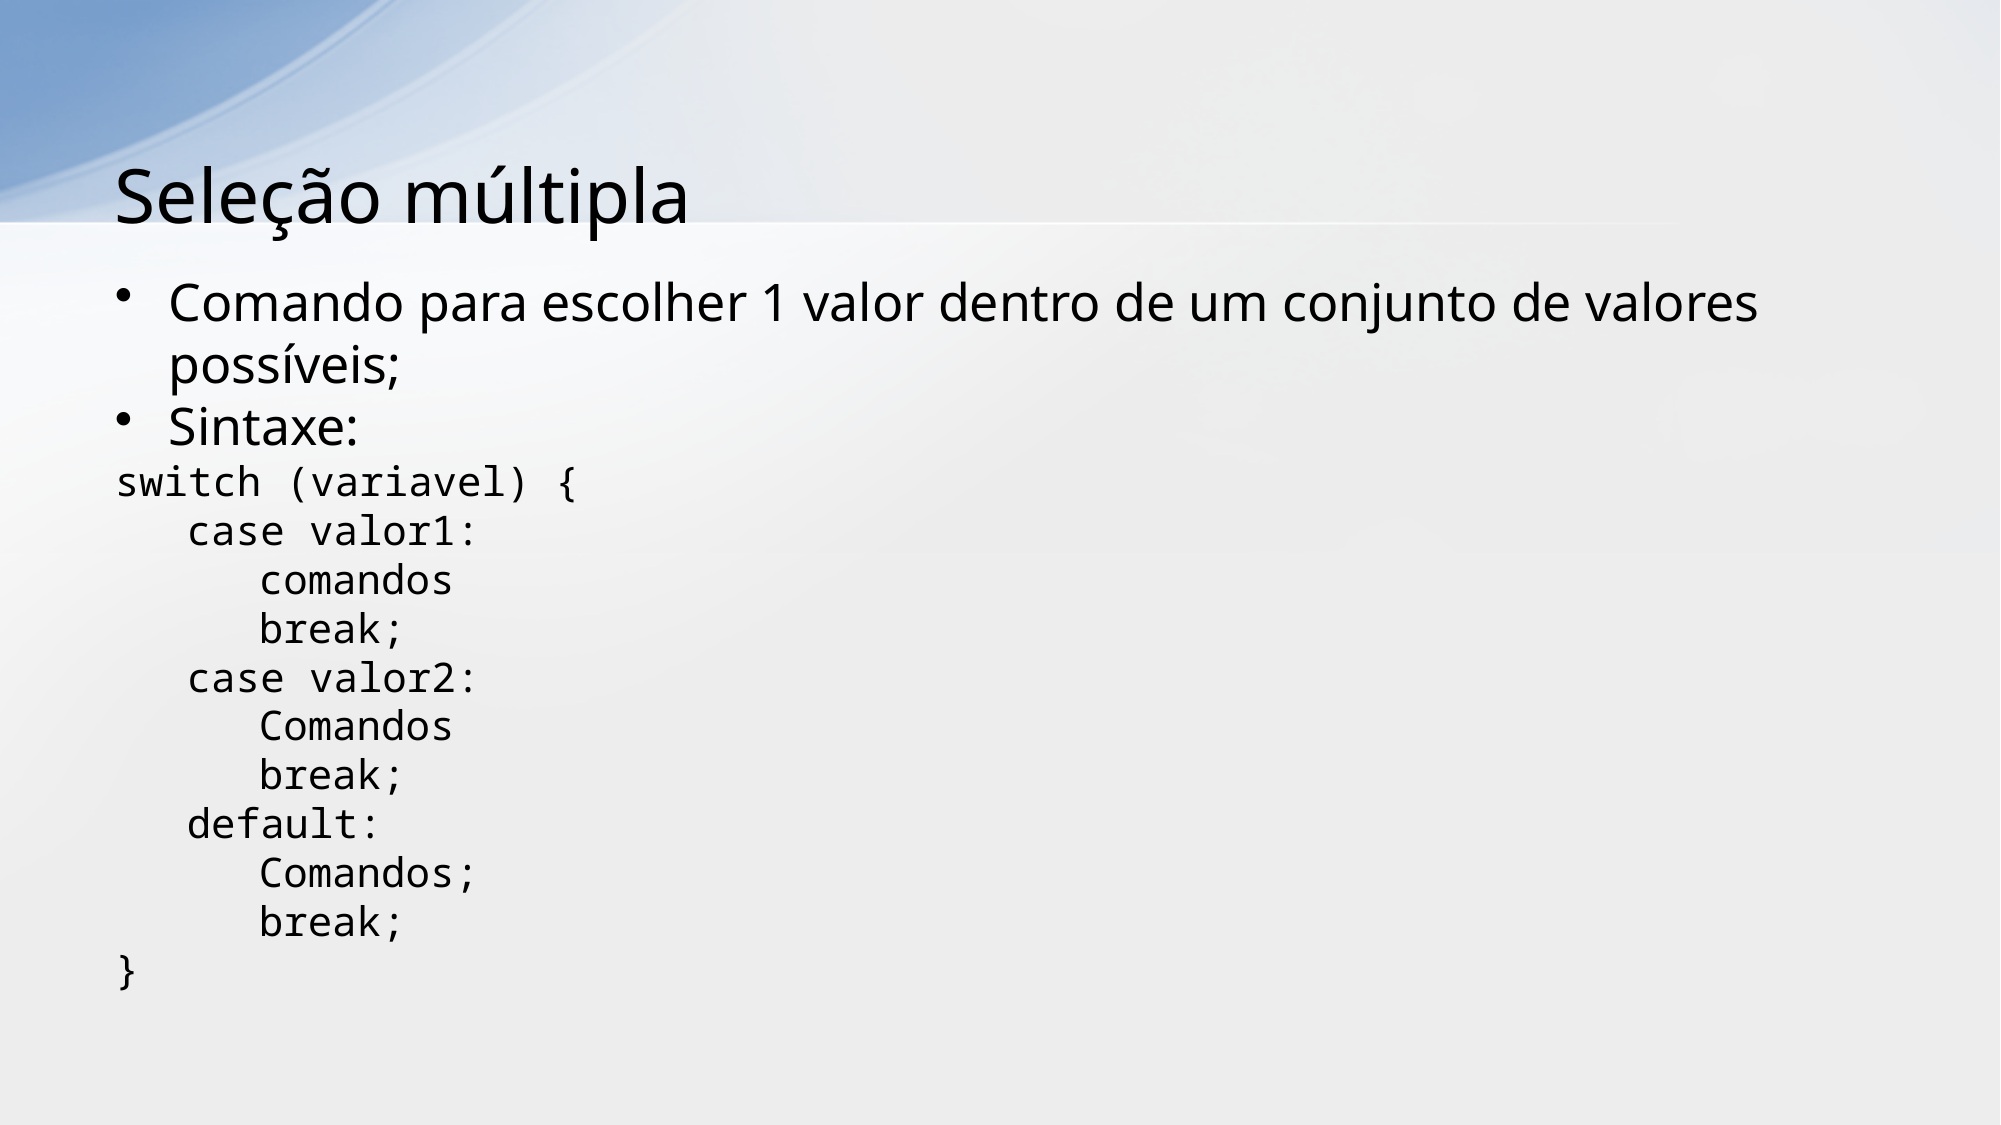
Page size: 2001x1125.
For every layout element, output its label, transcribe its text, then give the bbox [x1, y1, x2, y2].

list Comando para escolher 1 valor dentro de um conjunto de valores possíveis; Sintaxe: switch (variavel) { case valor1: comandos break; case valor2: Comandos break; default: Comandos; break; } [99, 262, 1900, 1005]
picture [0, 0, 2000, 1125]
title Seleção múltipla [99, 58, 1900, 247]
